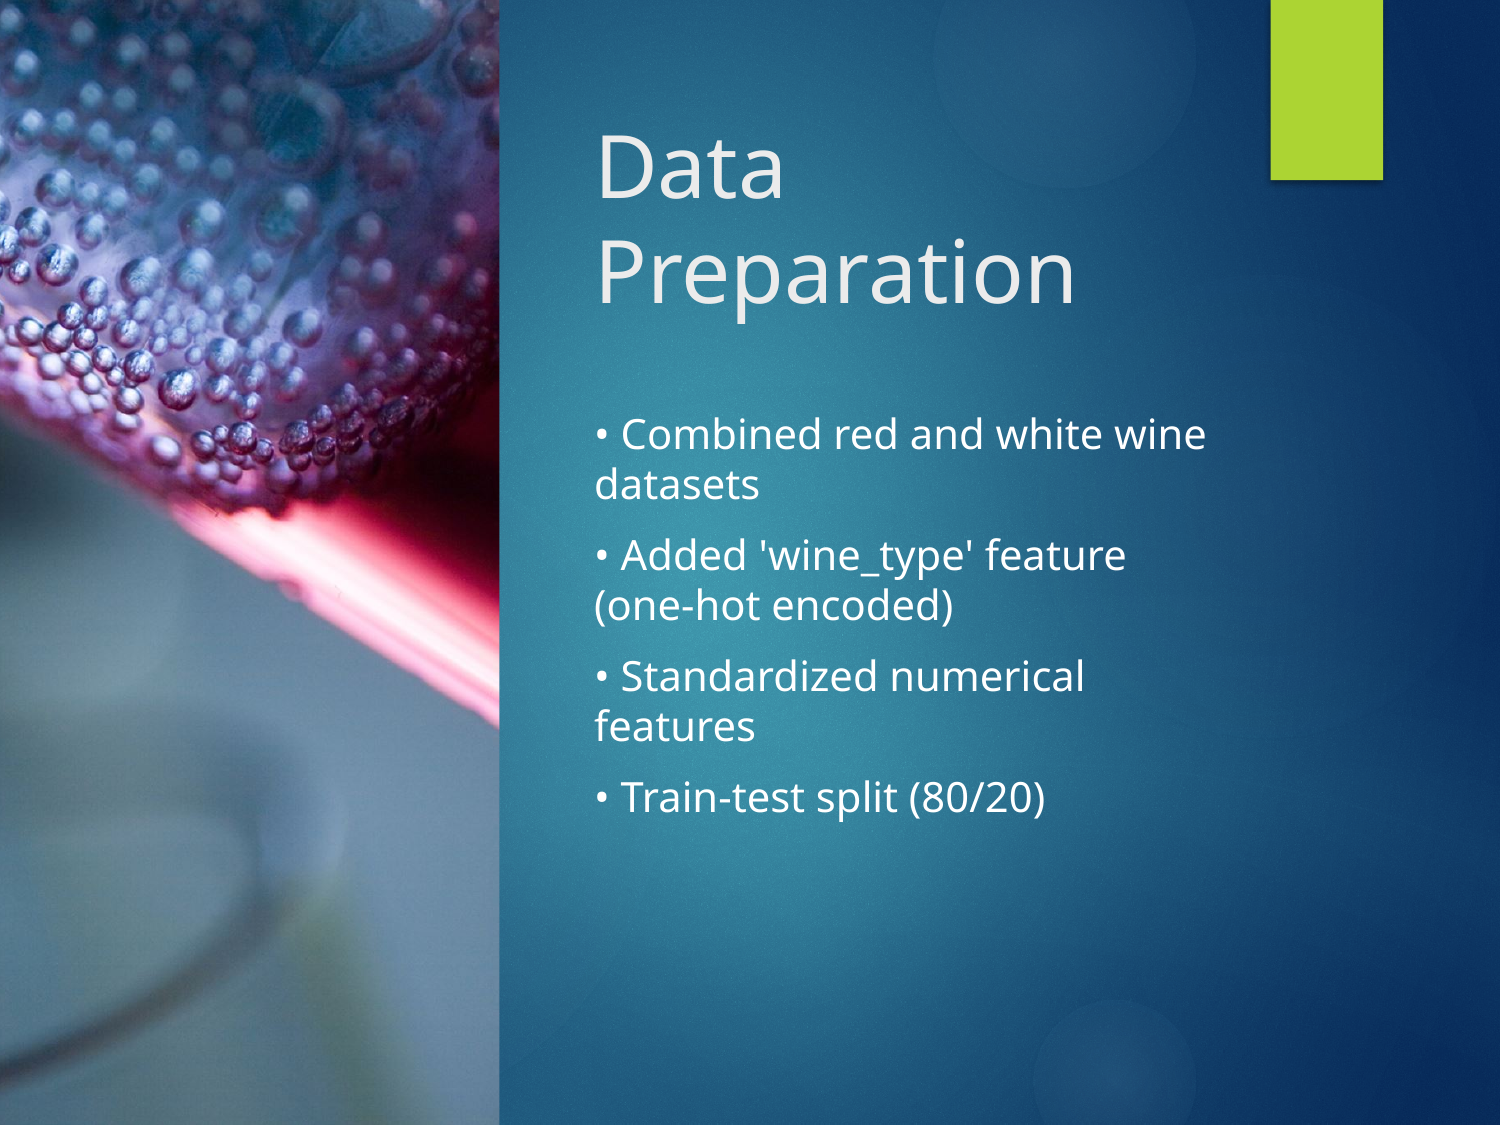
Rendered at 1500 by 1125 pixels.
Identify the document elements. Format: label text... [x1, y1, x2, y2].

picture [0, 0, 500, 1125]
title Data Preparation [579, 103, 1237, 373]
list • Combined red and white wine datasets • Added 'wine_type' feature (one-hot encoded) • Standardized numerical features • Train-test split (80/20) [579, 399, 1237, 1025]
